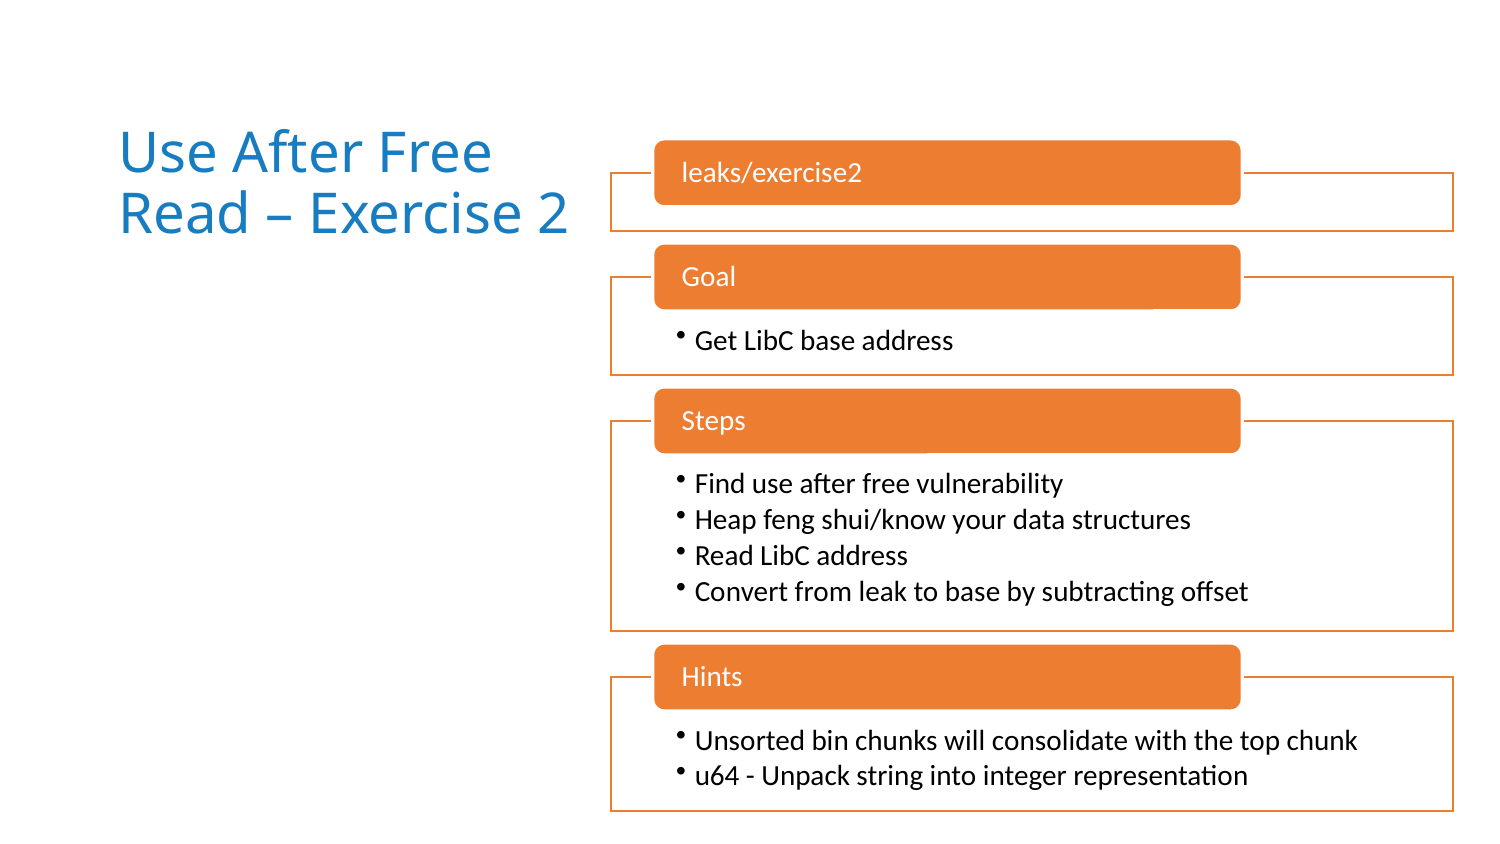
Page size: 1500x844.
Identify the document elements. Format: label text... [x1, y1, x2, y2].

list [610, 121, 1453, 829]
title Use After Free Read – Exercise 2 [103, 56, 588, 254]
